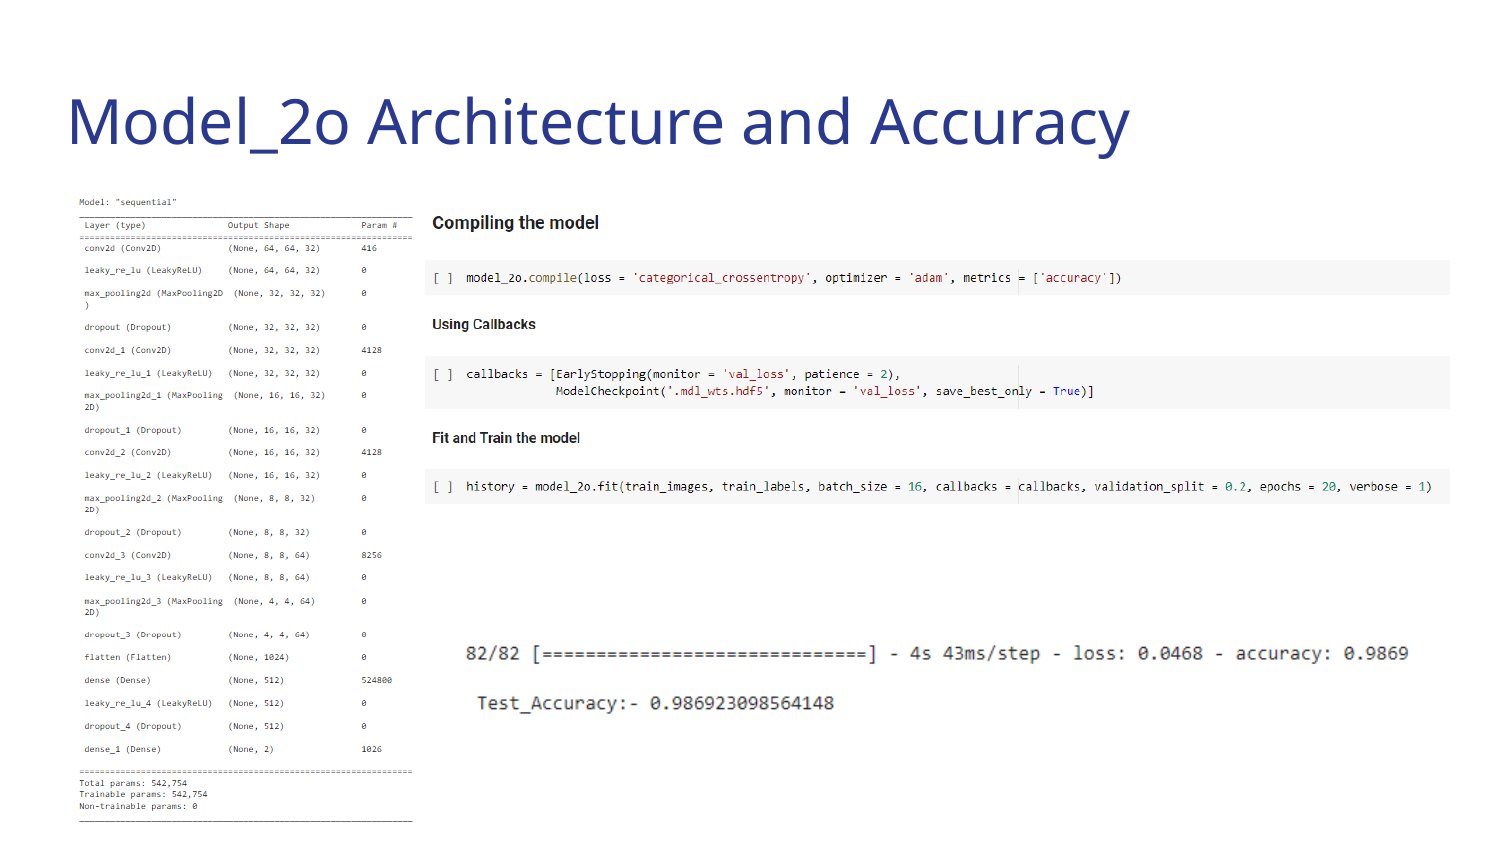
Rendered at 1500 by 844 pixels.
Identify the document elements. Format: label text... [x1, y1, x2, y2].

picture [448, 637, 1425, 738]
picture [75, 195, 1451, 823]
title Model_2o Architecture and Accuracy [51, 67, 1449, 167]
